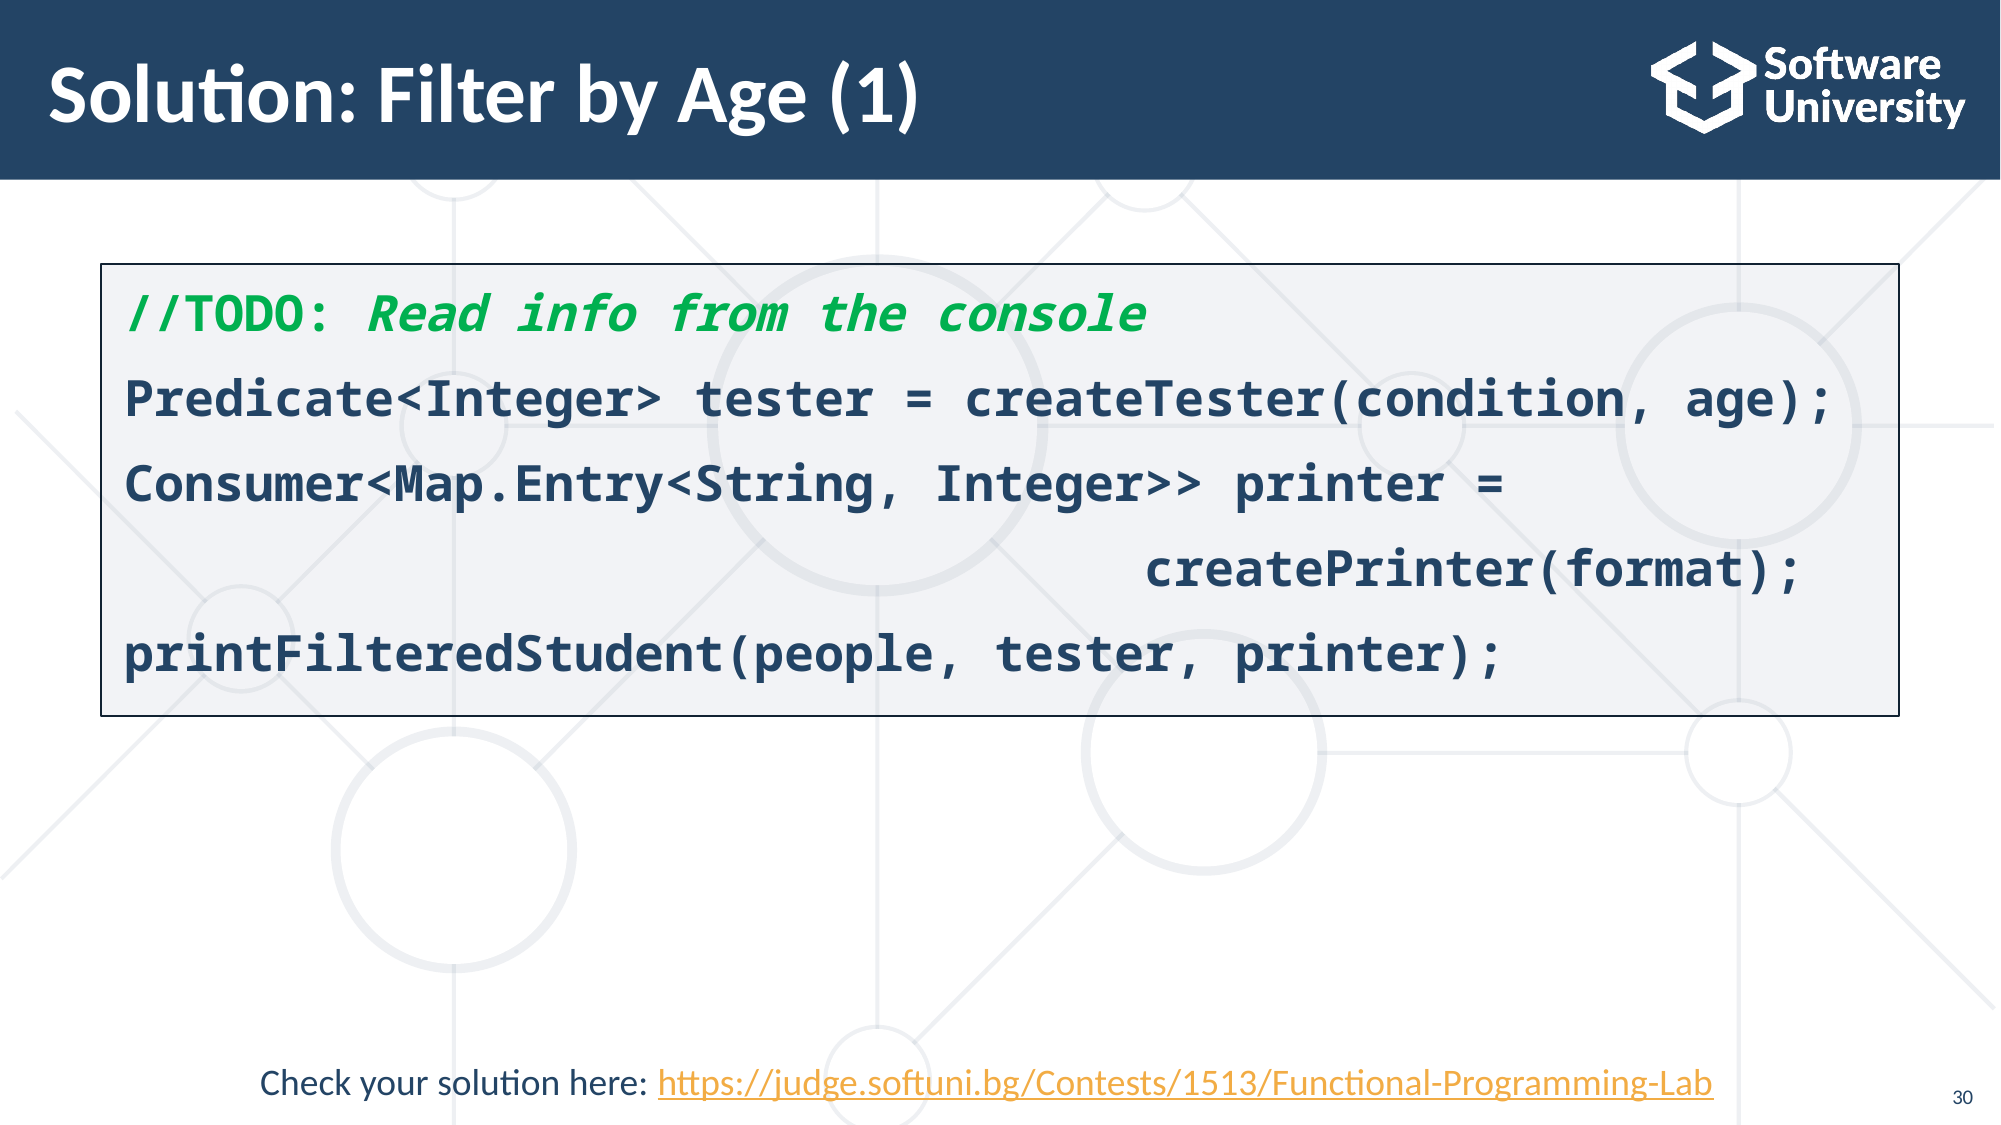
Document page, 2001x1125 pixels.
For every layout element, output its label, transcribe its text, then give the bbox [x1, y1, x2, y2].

title Solution: Filter by Age (1) [31, 16, 1625, 162]
text_box 30 [1927, 1067, 1989, 1117]
text_box Check your solution here: https://judge.softuni.bg/Contests/1513/Functional-Programming-Lab [118, 1050, 1856, 1111]
list //TODO: Read info from the console Predicate<Integer> tester = createTester(condition, age); Consumer<Map.Entry<String, Integer>> printer = createPrinter(format); printFilteredStudent(people, tester, printer); [100, 263, 1900, 717]
picture [1651, 41, 1966, 134]
